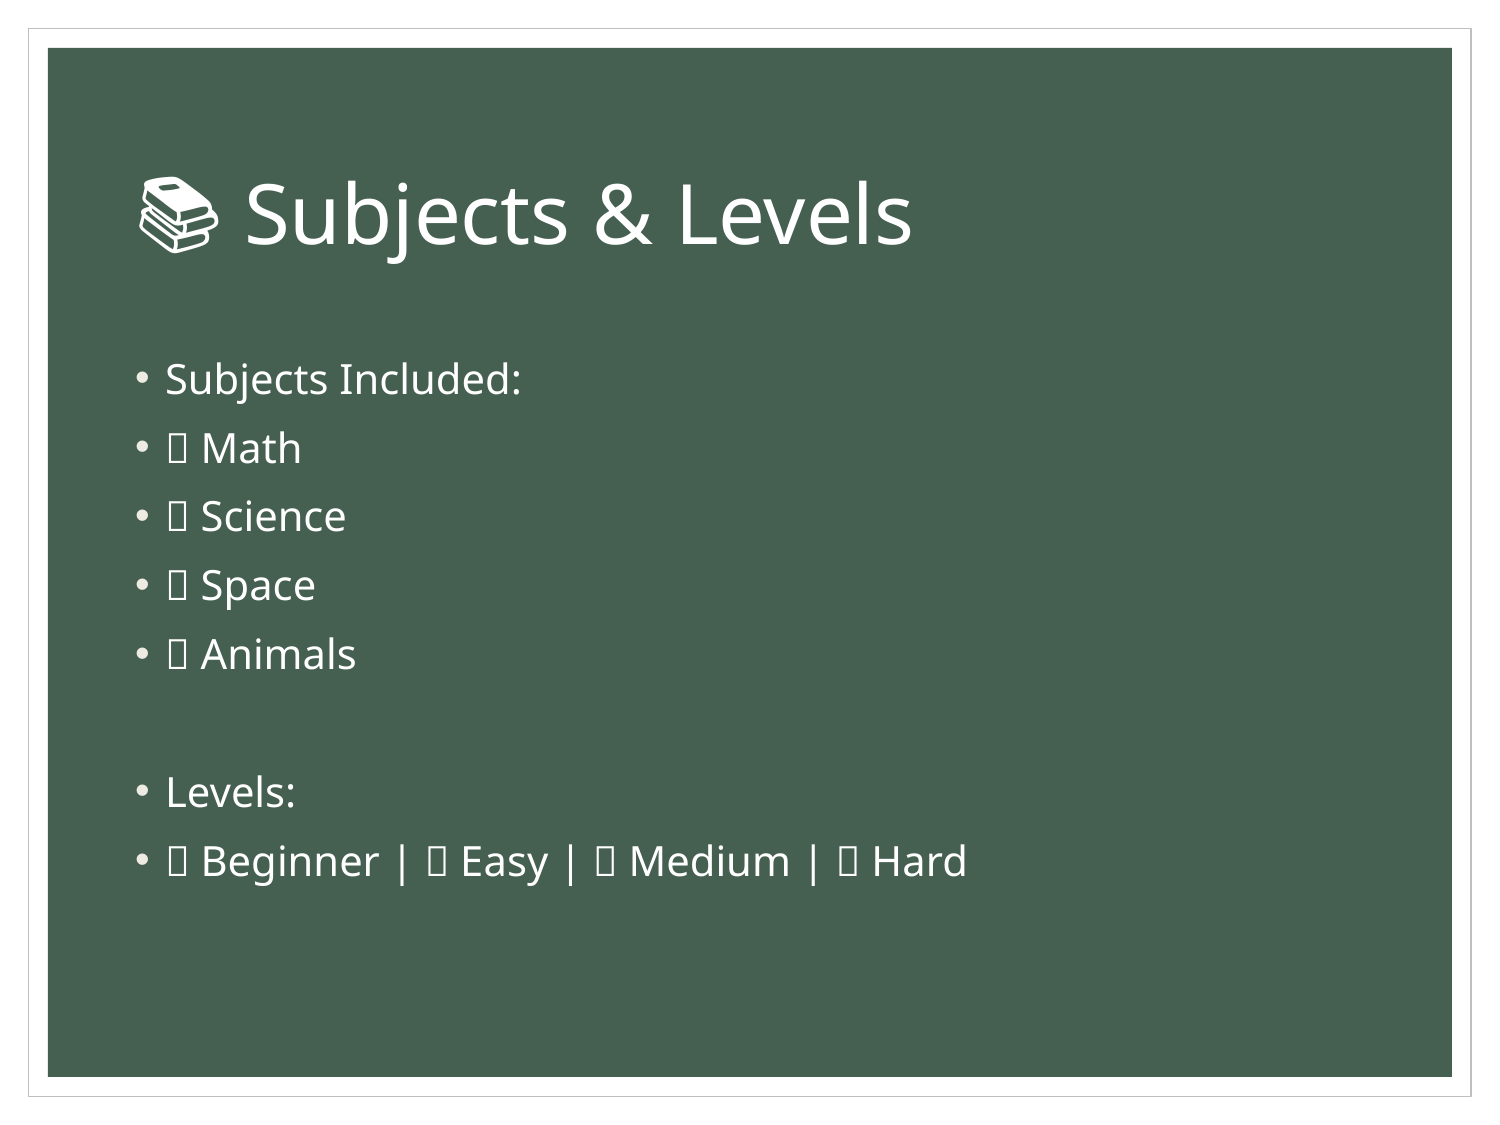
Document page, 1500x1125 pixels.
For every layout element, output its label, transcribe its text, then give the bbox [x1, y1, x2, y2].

title 📚 Subjects & Levels [120, 105, 1380, 331]
list Subjects Included: 🧮 Math 🔬 Science 🌌 Space 🐶 Animals Levels: 🍼 Beginner | 🍭 Easy | 🍕 Medium | 🚀 Hard [120, 345, 1380, 990]
